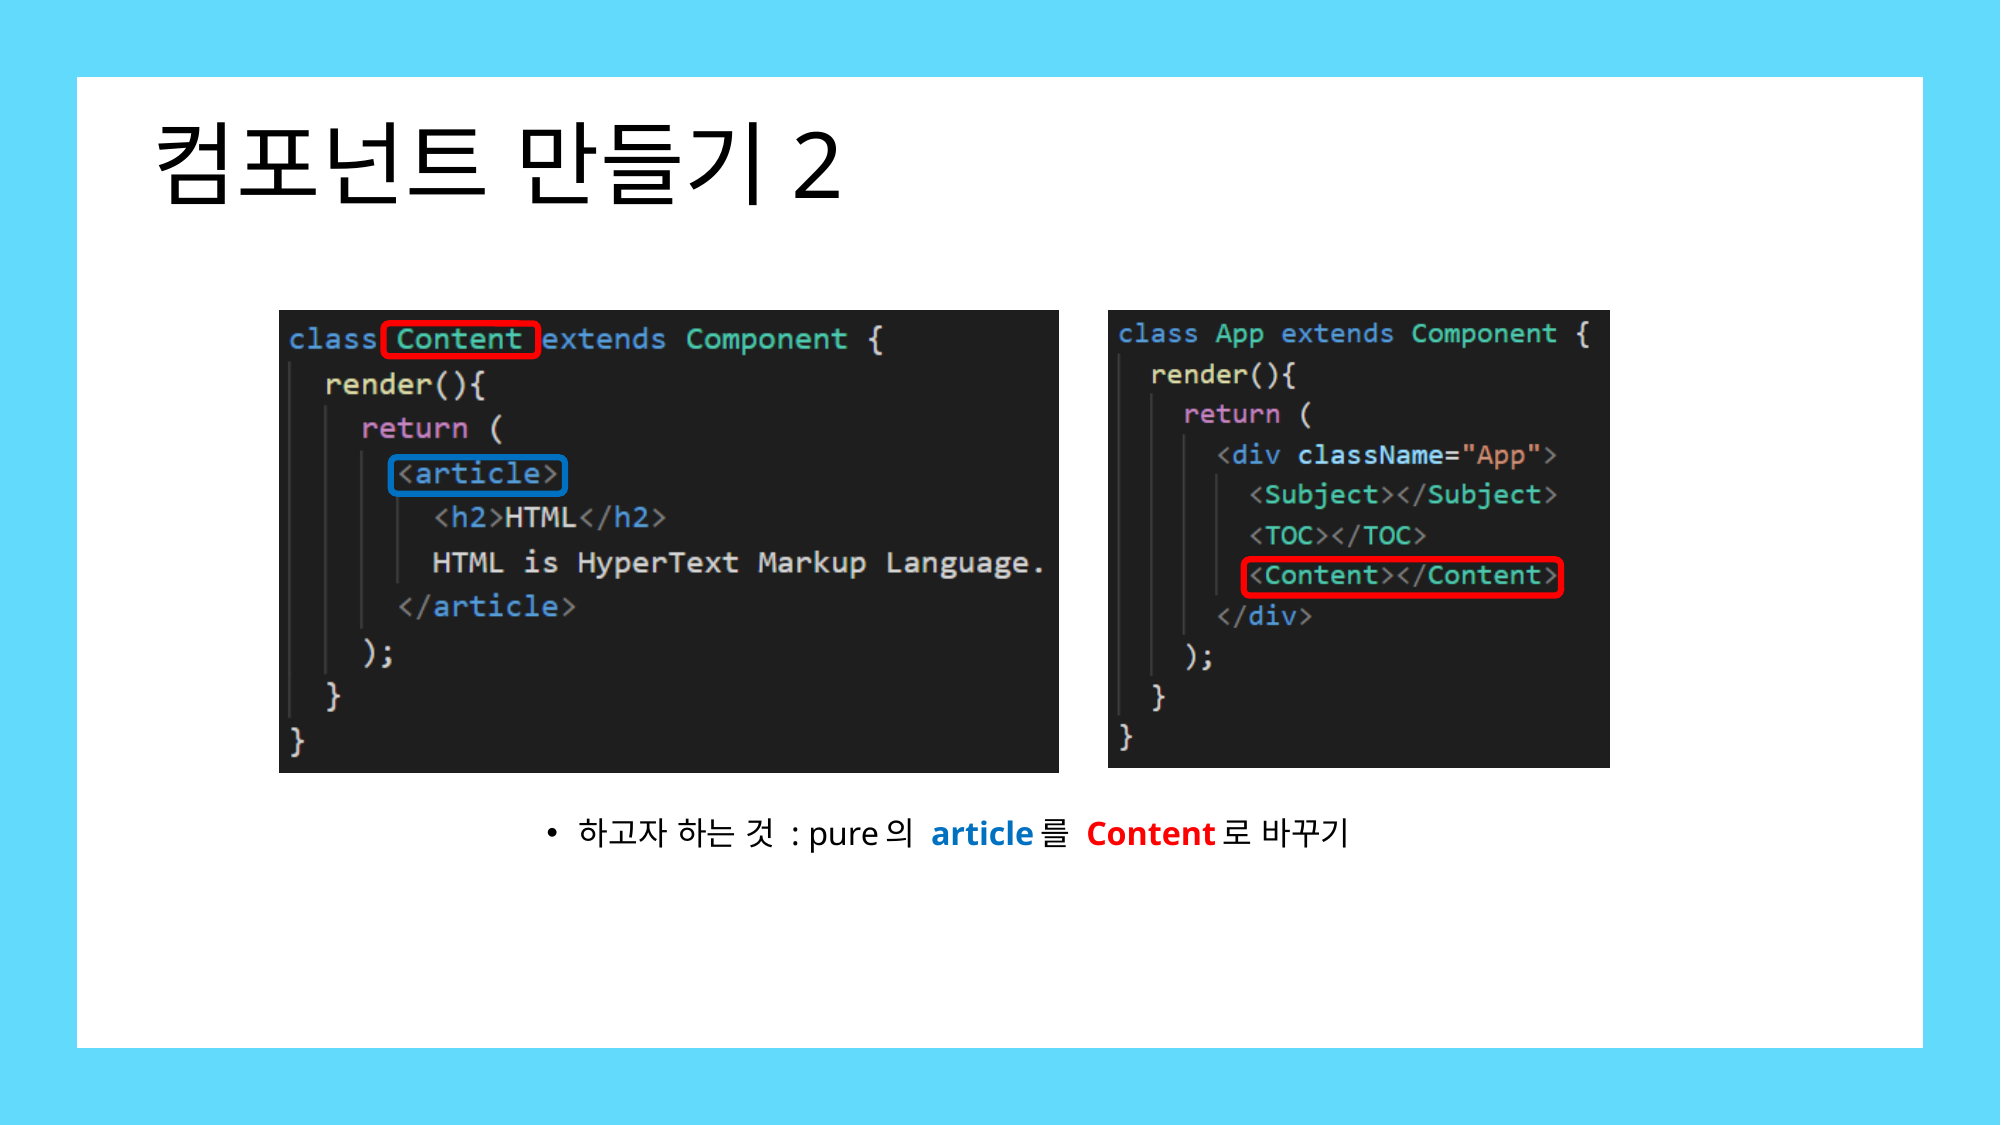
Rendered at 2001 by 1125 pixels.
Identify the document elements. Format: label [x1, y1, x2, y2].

text_box [0, 0, 2000, 1125]
